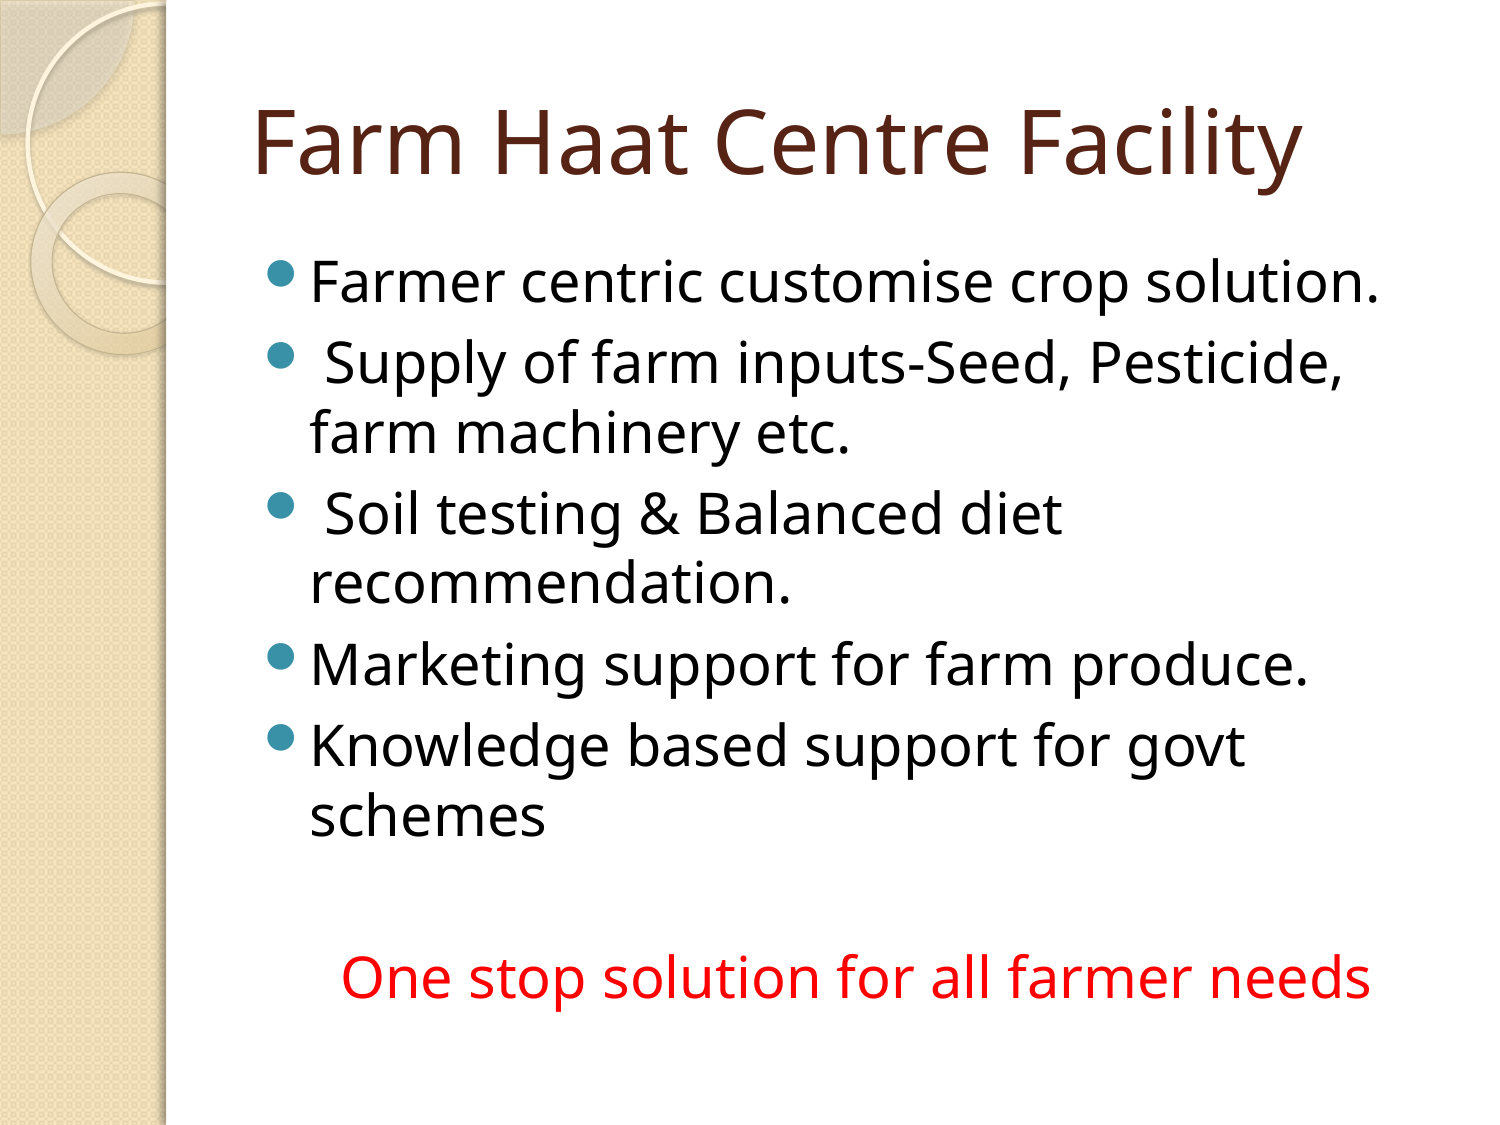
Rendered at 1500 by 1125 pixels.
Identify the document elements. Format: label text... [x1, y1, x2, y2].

title Farm Haat Centre Facility [235, 45, 1466, 233]
list Farmer centric customise crop solution. Supply of farm inputs-Seed, Pesticide, farm machinery etc. Soil testing & Balanced diet recommendation. Marketing support for farm produce. Knowledge based support for govt schemes One stop solution for all farmer needs [235, 237, 1466, 1025]
